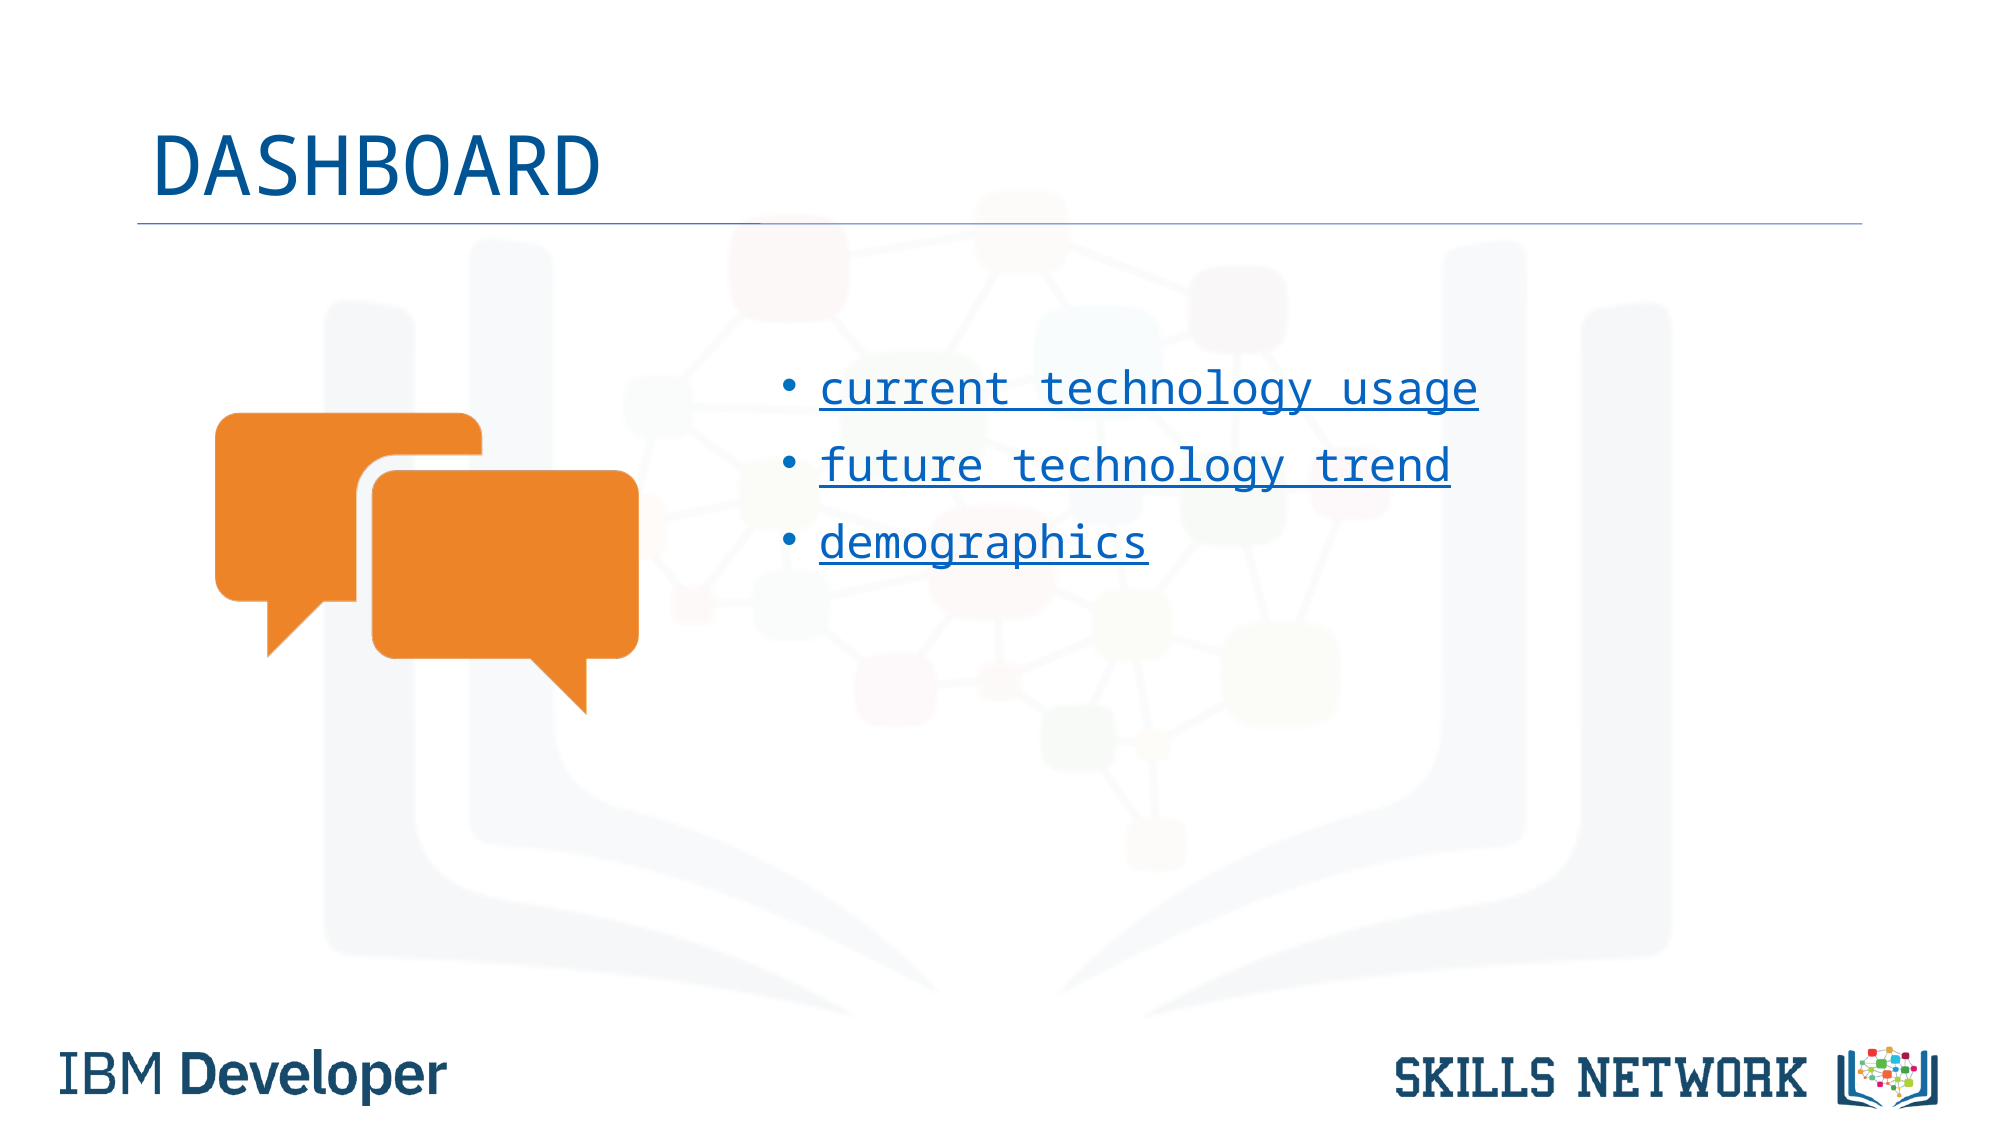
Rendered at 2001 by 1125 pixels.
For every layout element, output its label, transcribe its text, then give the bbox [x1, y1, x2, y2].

picture [176, 311, 678, 813]
picture [1390, 1045, 1945, 1111]
picture [55, 1045, 459, 1108]
list current technology usage future technology trend demographics [766, 351, 1920, 774]
title DASHBOARD [137, 59, 1863, 278]
